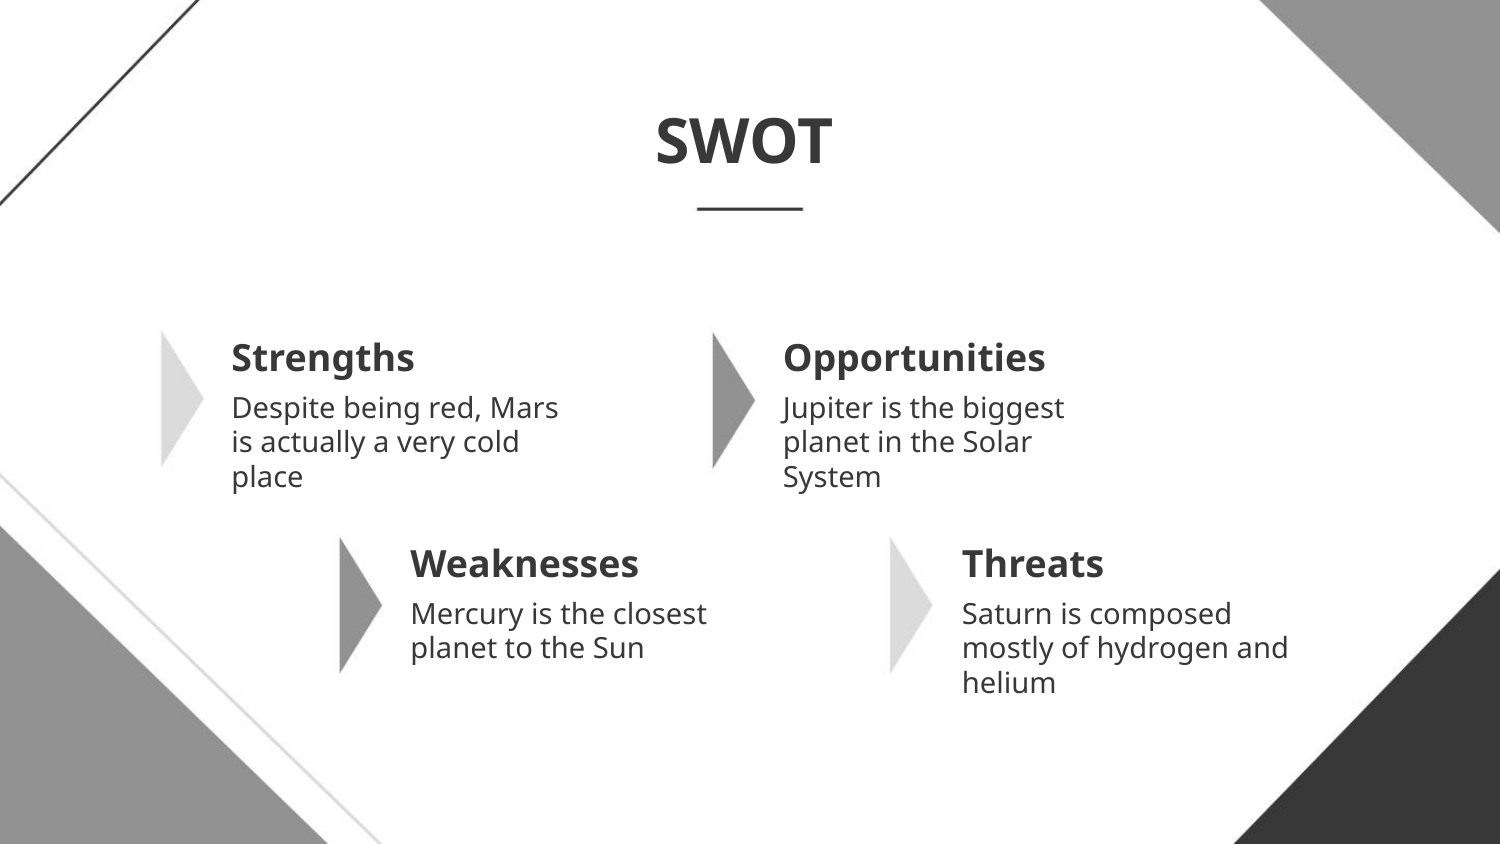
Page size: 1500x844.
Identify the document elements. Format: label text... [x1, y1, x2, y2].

text_box Despite being red, Mars is actually a very cold place [231, 392, 566, 494]
text_box Mercury is the closest planet to the Sun [410, 598, 718, 665]
text_box Threats [961, 543, 1123, 586]
text_box Saturn is composed mostly of hydrogen and helium [961, 597, 1290, 700]
text_box Jupiter is the biggest planet in the Solar System [782, 391, 1076, 494]
text_box Strengths [231, 337, 432, 380]
text_box Weaknesses [410, 543, 661, 586]
text_box SWOT [655, 106, 868, 177]
text_box Opportunities [782, 337, 1054, 380]
text_box [0, 0, 1500, 844]
